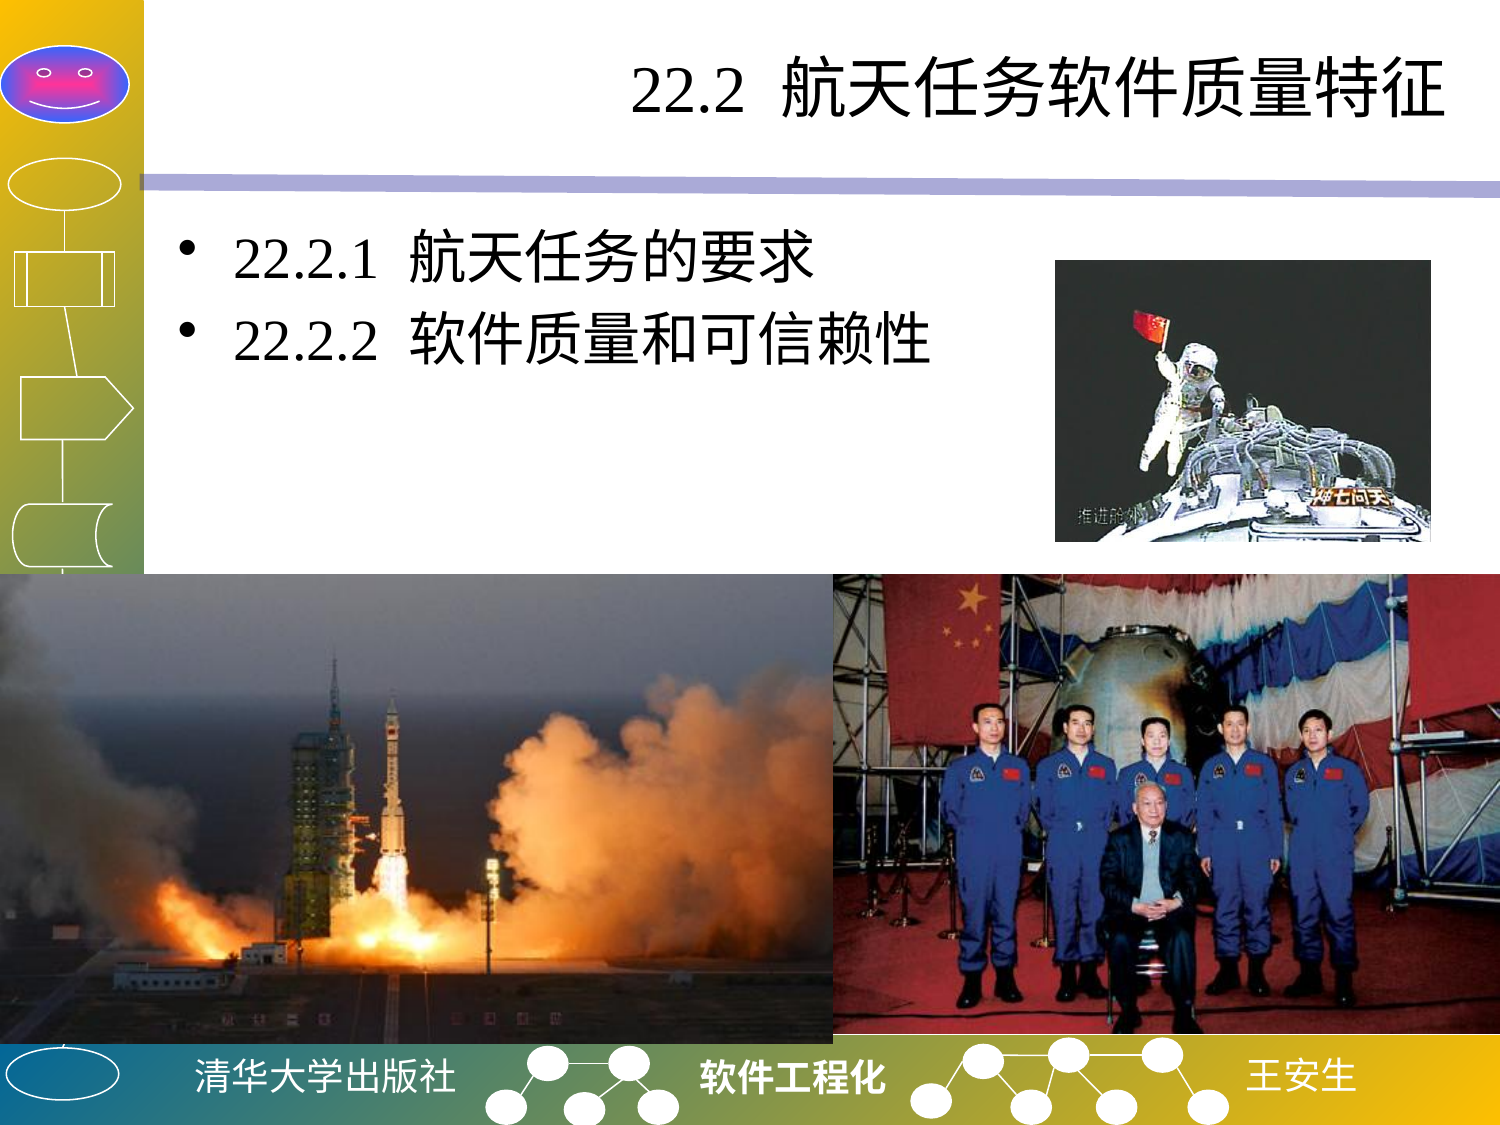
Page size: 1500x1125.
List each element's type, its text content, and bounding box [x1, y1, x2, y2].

picture [0, 574, 1500, 1044]
title 22.2 航天任务软件质量特征 [187, 24, 1463, 147]
list 22.2.1 航天任务的要求 22.2.2 软件质量和可信赖性 [162, 212, 1476, 573]
picture [1054, 260, 1431, 542]
